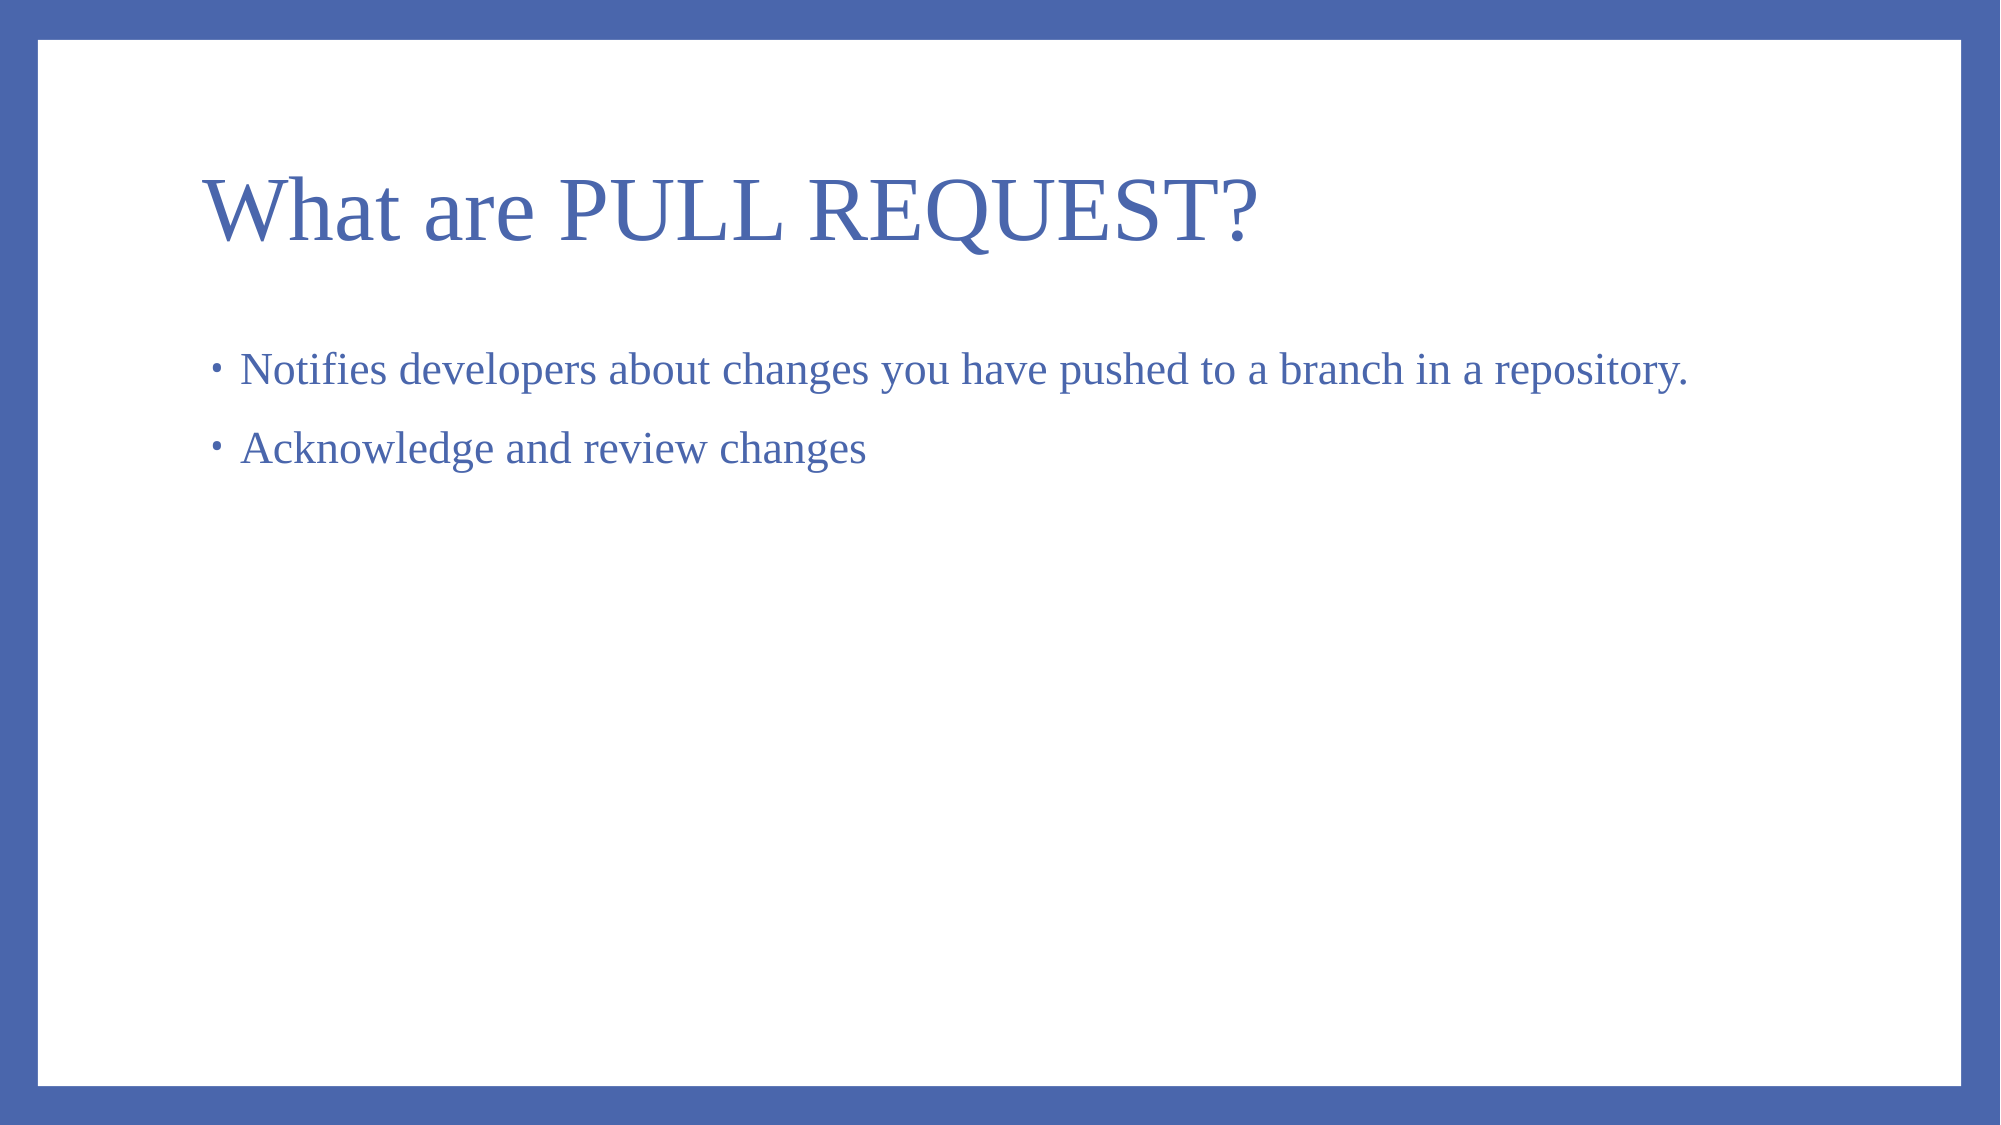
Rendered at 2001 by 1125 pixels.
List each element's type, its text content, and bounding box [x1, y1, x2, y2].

title What are PULL REQUEST? [187, 99, 1808, 323]
list Notifies developers about changes you have pushed to a branch in a repository. Acknowledge and review changes [187, 337, 1808, 1000]
